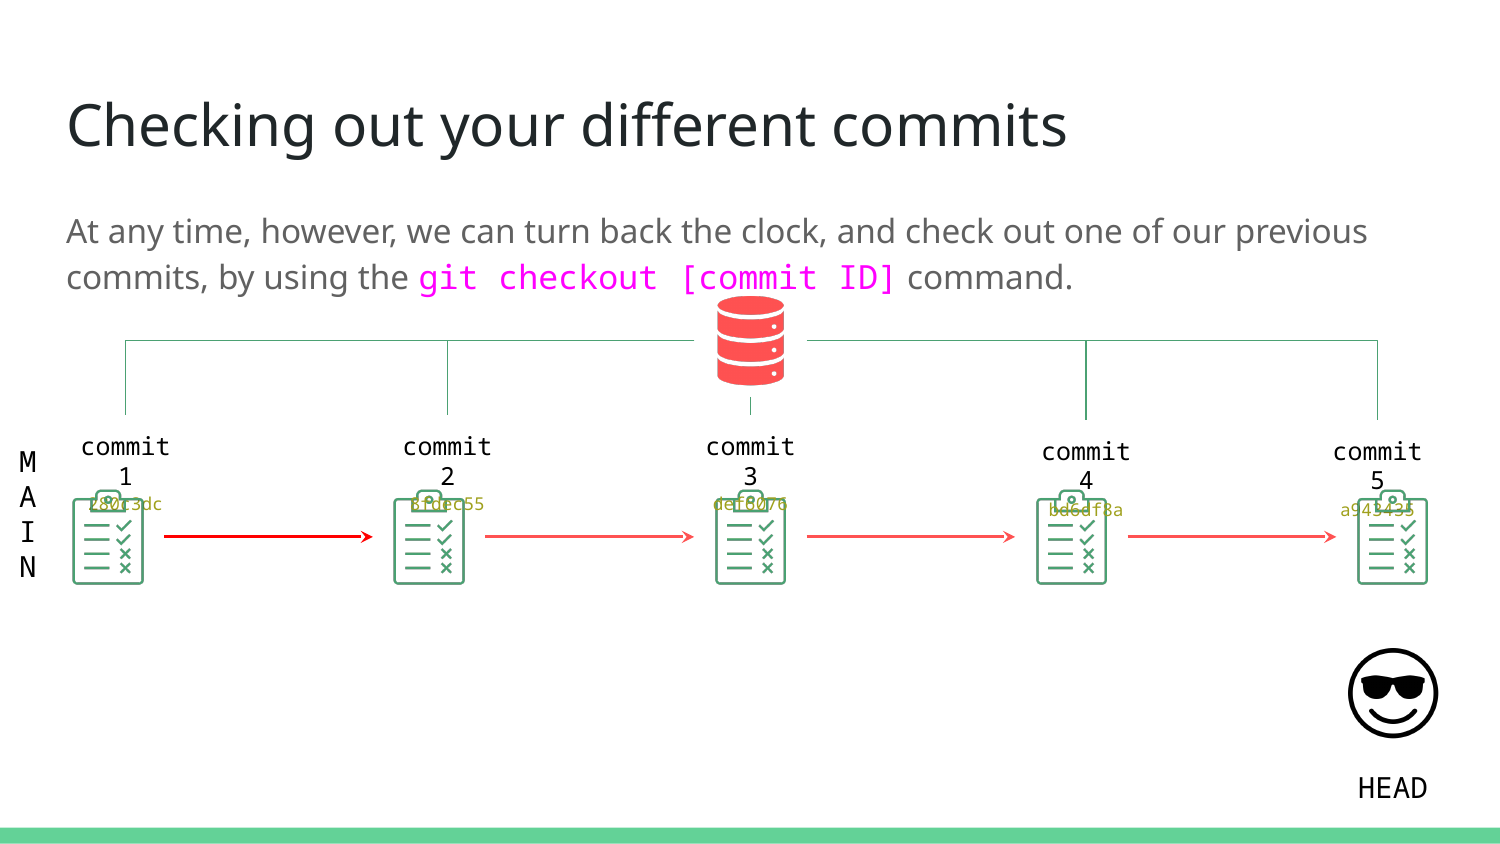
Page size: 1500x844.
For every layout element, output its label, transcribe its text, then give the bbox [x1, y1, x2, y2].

text_box commit 3 def6076 [676, 414, 826, 453]
text_box commit 5 a943435 [1306, 420, 1449, 458]
text_box M A I N [2, 428, 53, 594]
picture [372, 480, 486, 594]
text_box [1336, 636, 1450, 803]
picture [1336, 480, 1450, 594]
picture [51, 480, 165, 594]
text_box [806, 340, 1378, 421]
picture [1014, 480, 1128, 594]
text_box commit 2 8fdec55 [372, 424, 522, 453]
text_box commit 4 bd6df8a [1015, 429, 1158, 458]
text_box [125, 340, 695, 416]
picture [693, 480, 807, 594]
text_box commit 1 280c3dc [51, 414, 201, 453]
title Checking out your different commits [51, 72, 1449, 167]
list At any time, however, we can turn back the clock, and check out one of our previous commits, by using the git checkout [commit ID] command. [51, 189, 1449, 315]
picture [694, 284, 808, 398]
